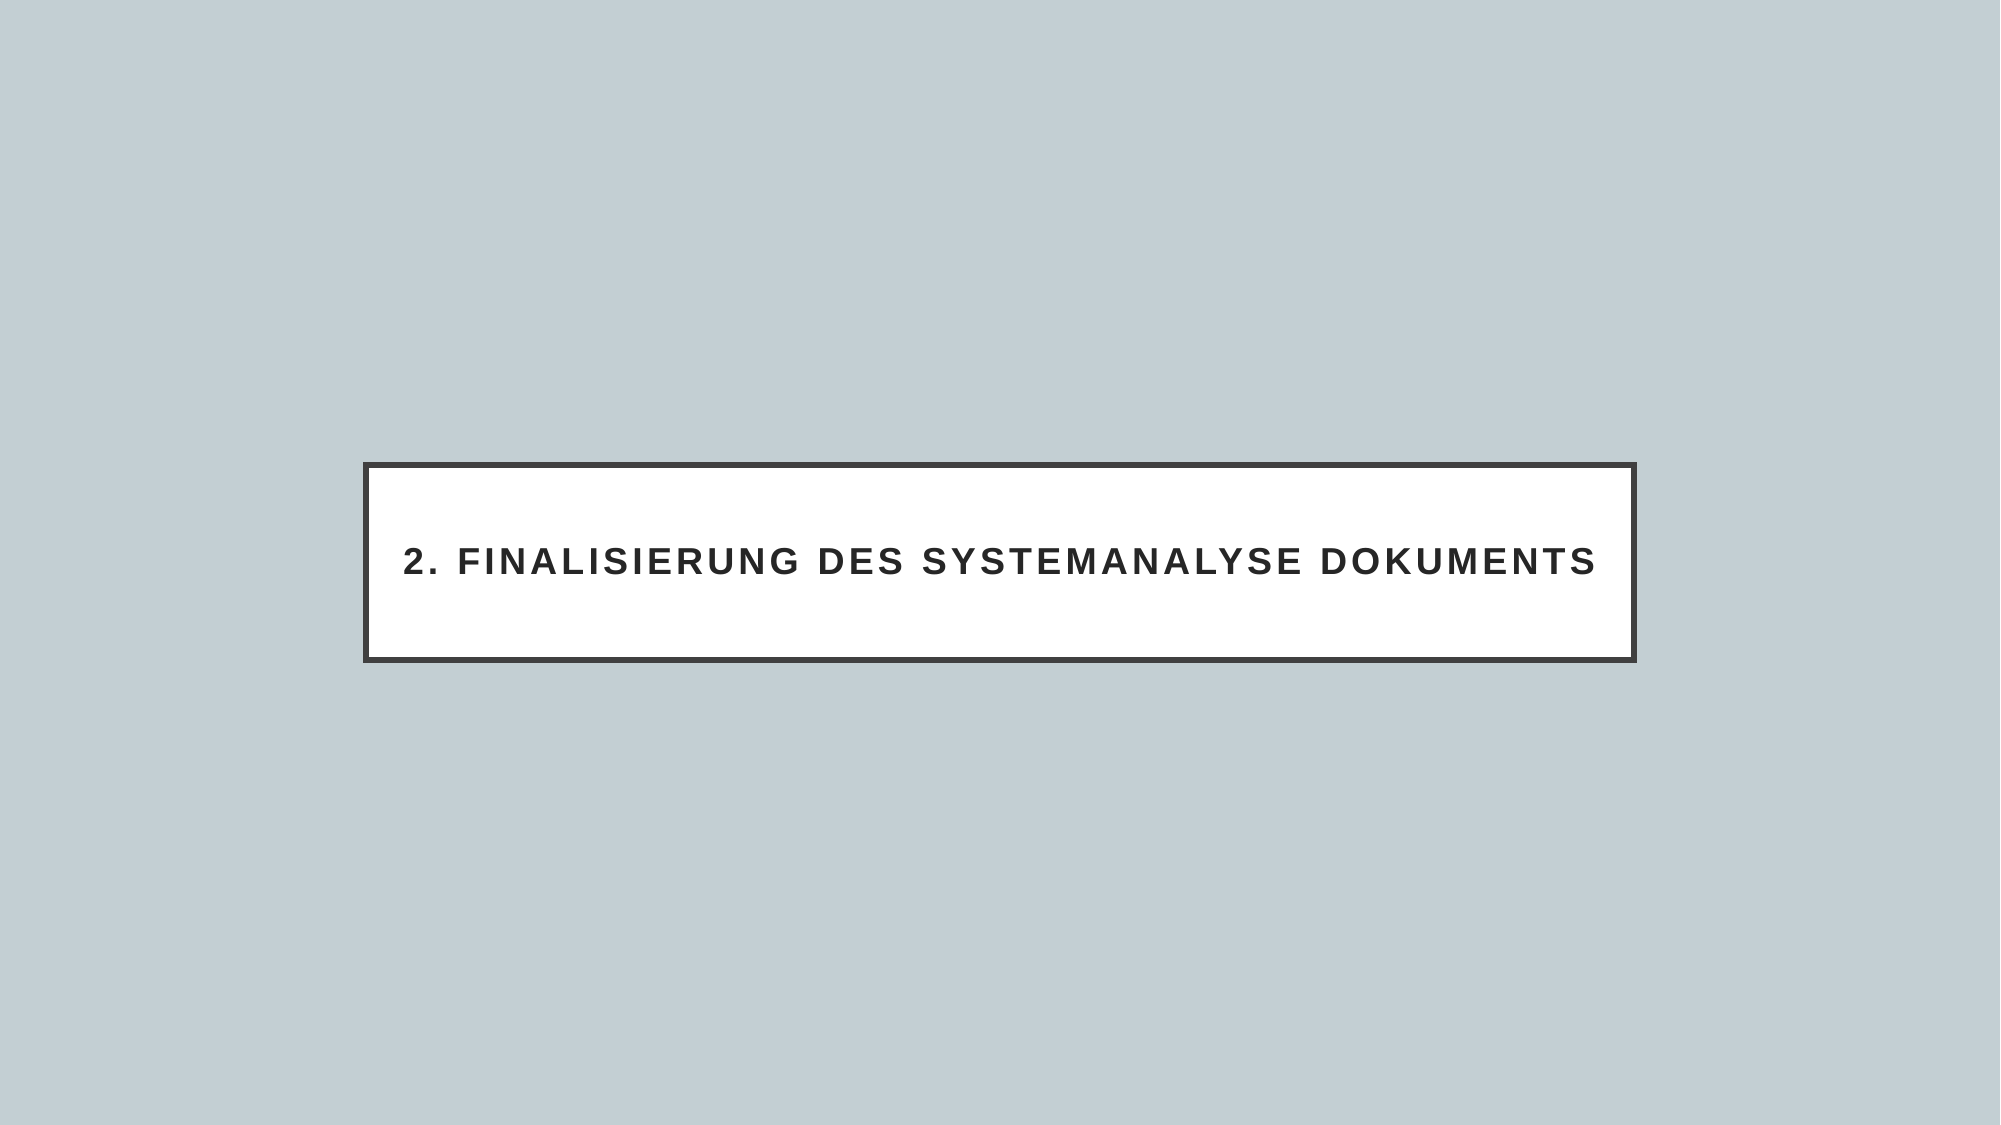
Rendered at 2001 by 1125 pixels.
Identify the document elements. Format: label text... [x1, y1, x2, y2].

title 2. Finalisierung des Systemanalyse Dokuments [363, 462, 1637, 663]
